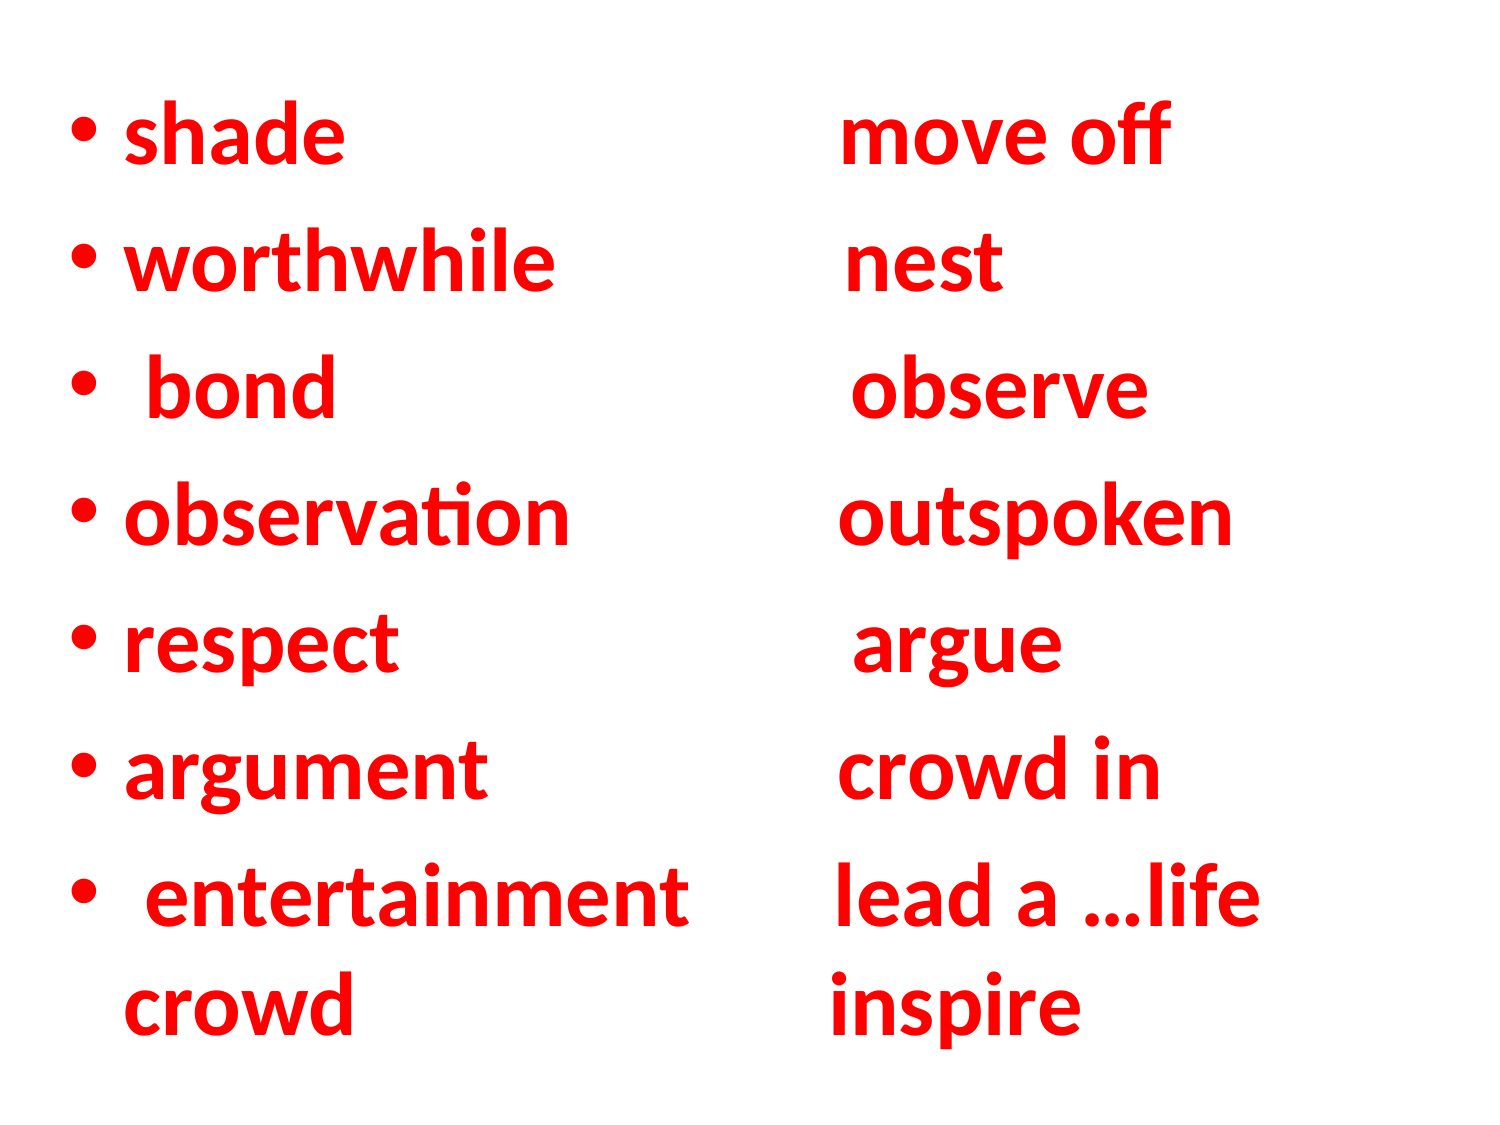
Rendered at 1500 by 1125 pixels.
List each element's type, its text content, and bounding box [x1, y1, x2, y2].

list shade move off worthwhile nest bond observe observation outspoken respect argue argument crowd in entertainment lead a …life crowd inspire [53, 66, 1404, 1072]
